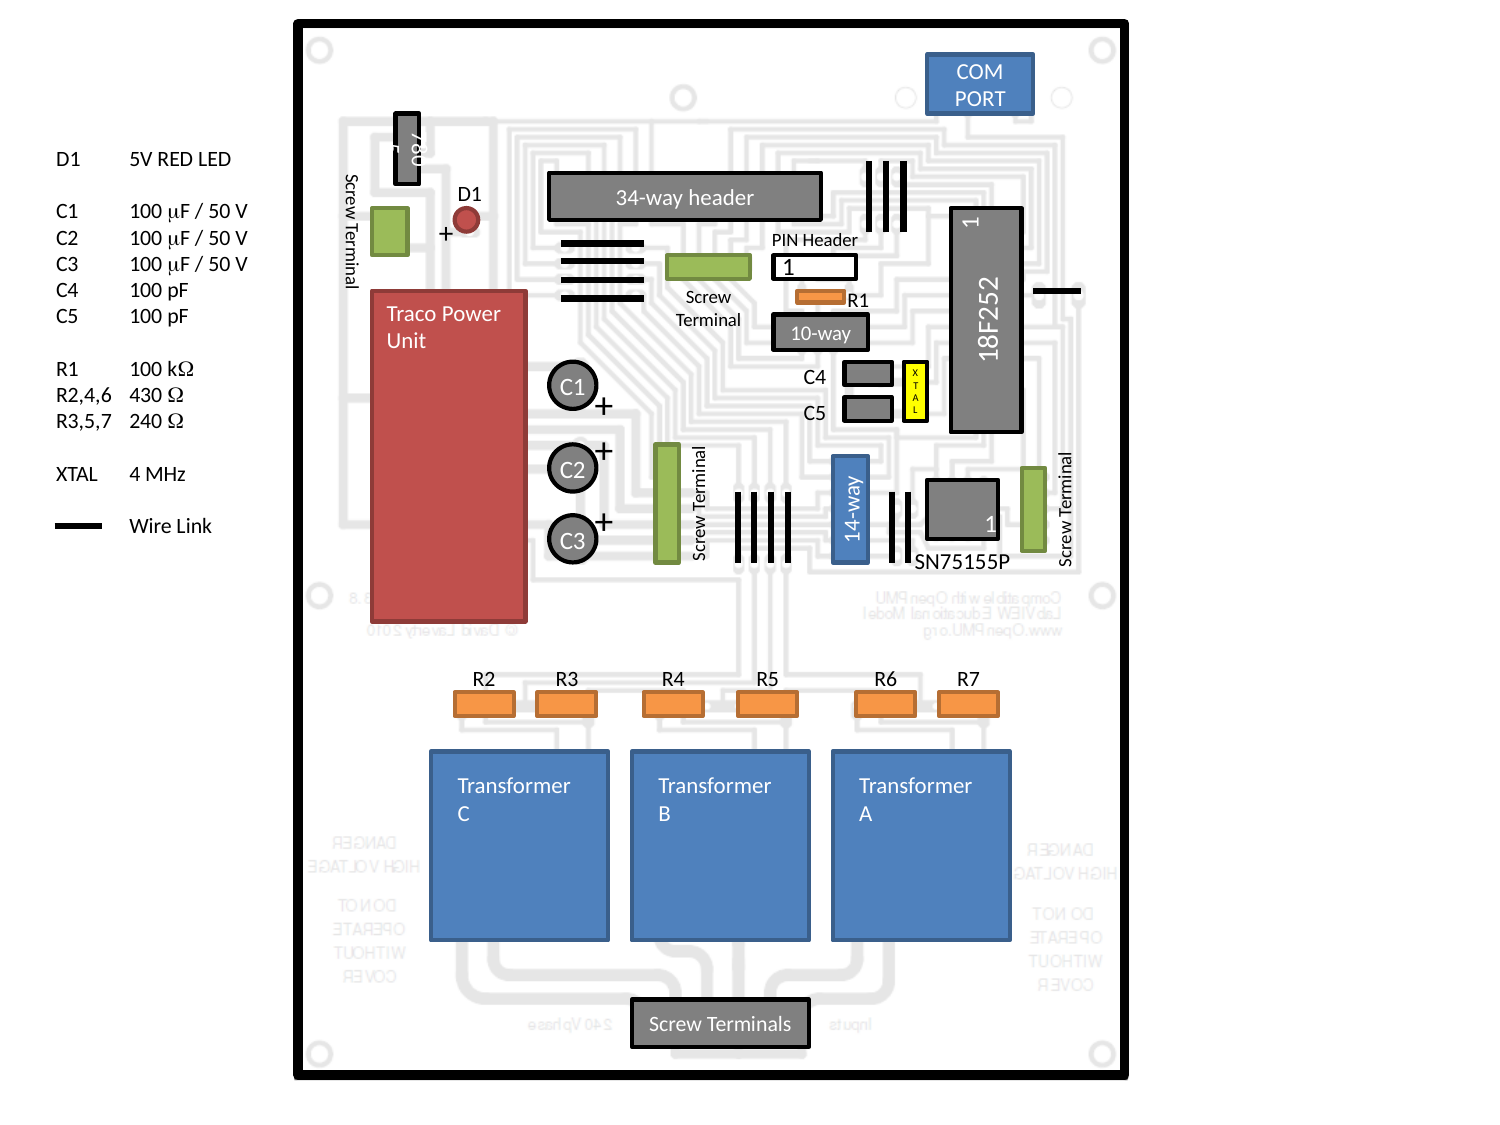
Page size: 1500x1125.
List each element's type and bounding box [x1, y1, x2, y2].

picture [288, 18, 1132, 1090]
text_box [40, 136, 266, 551]
